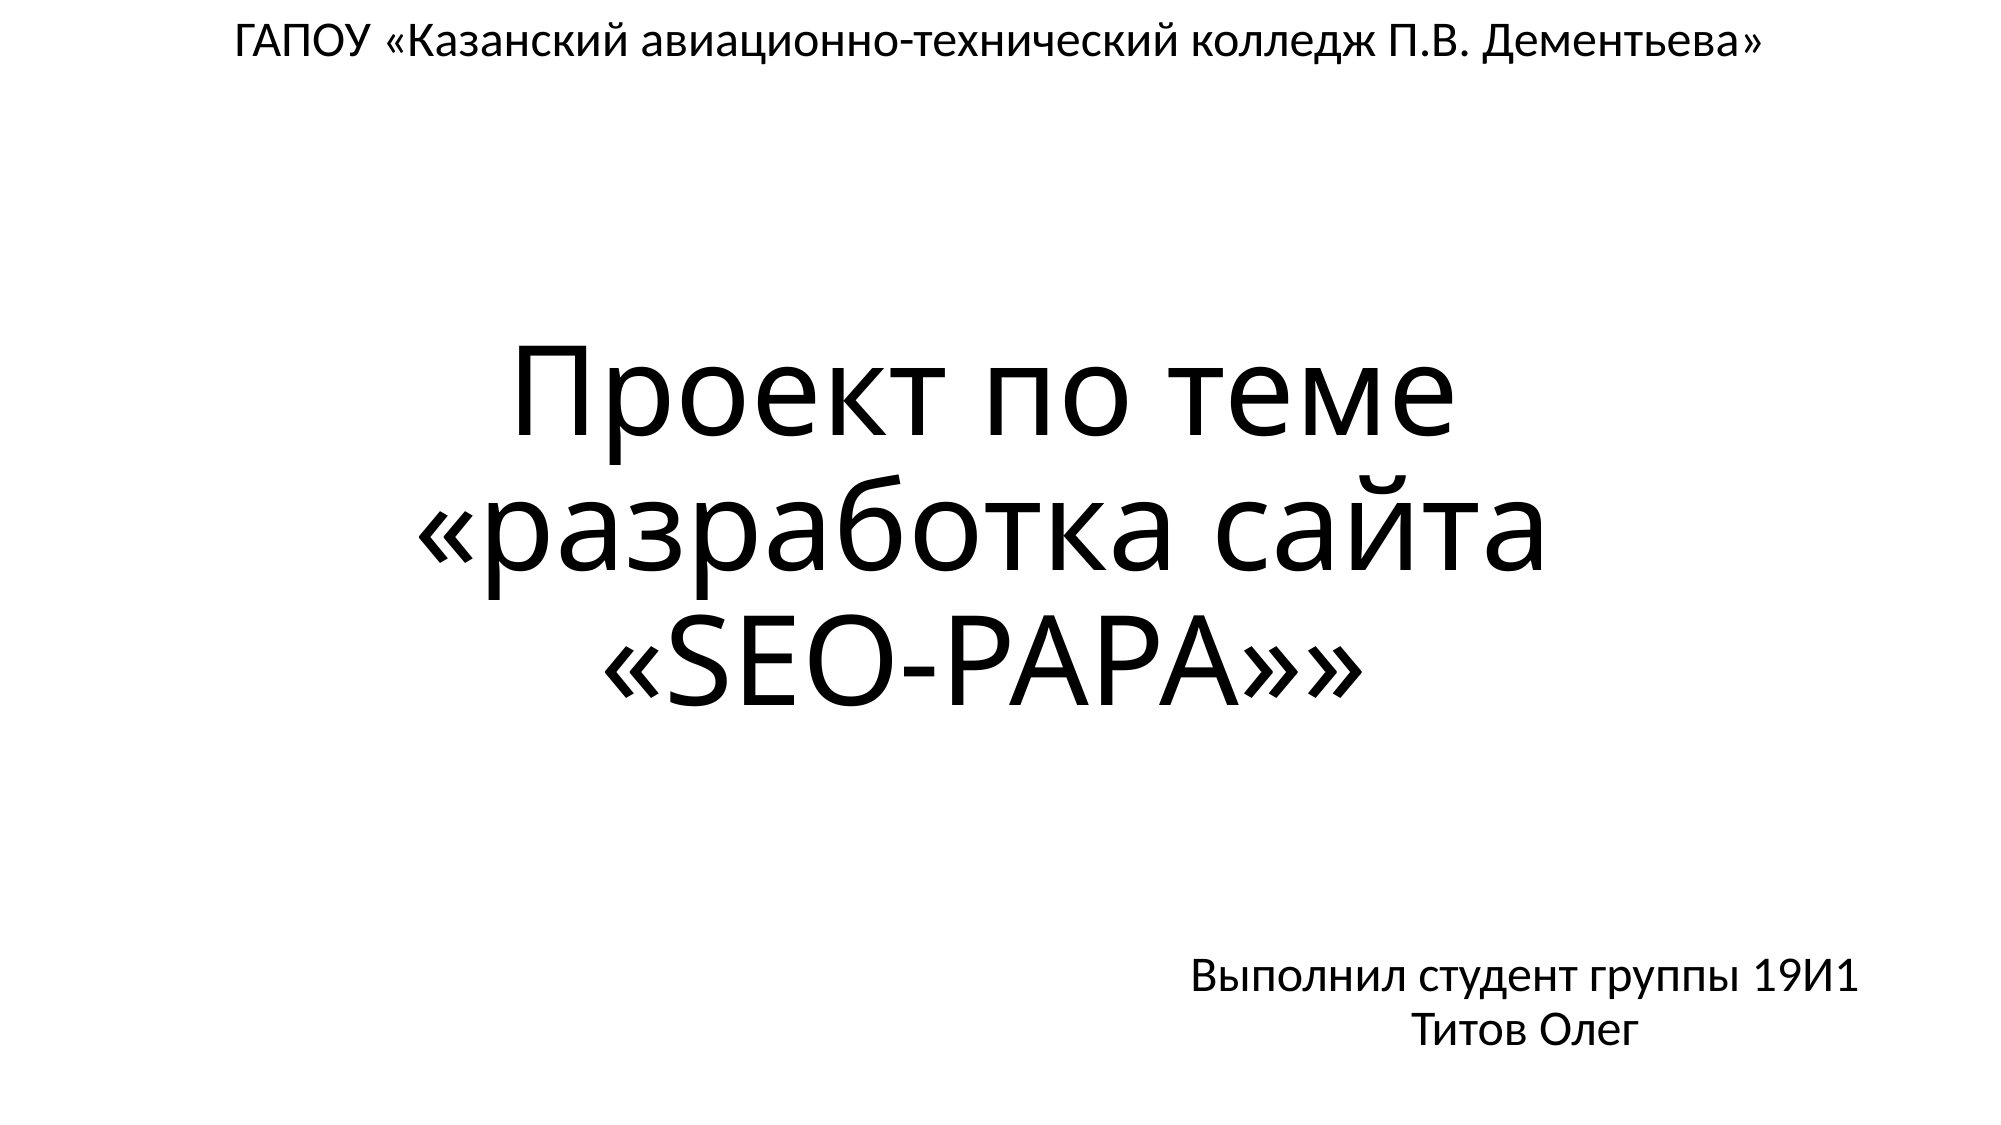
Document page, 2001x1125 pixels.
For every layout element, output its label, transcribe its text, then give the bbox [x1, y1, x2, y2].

title Проект по теме «разработка сайта «SEO-PAPA»» [233, 243, 1734, 740]
subtitle Выполнил студент группы 19И1 Титов Олег [1050, 940, 2000, 1121]
text_box ГАПОУ «Казанский авиационно-технический колледж П.В. Дементьева» [0, 6, 2000, 187]
